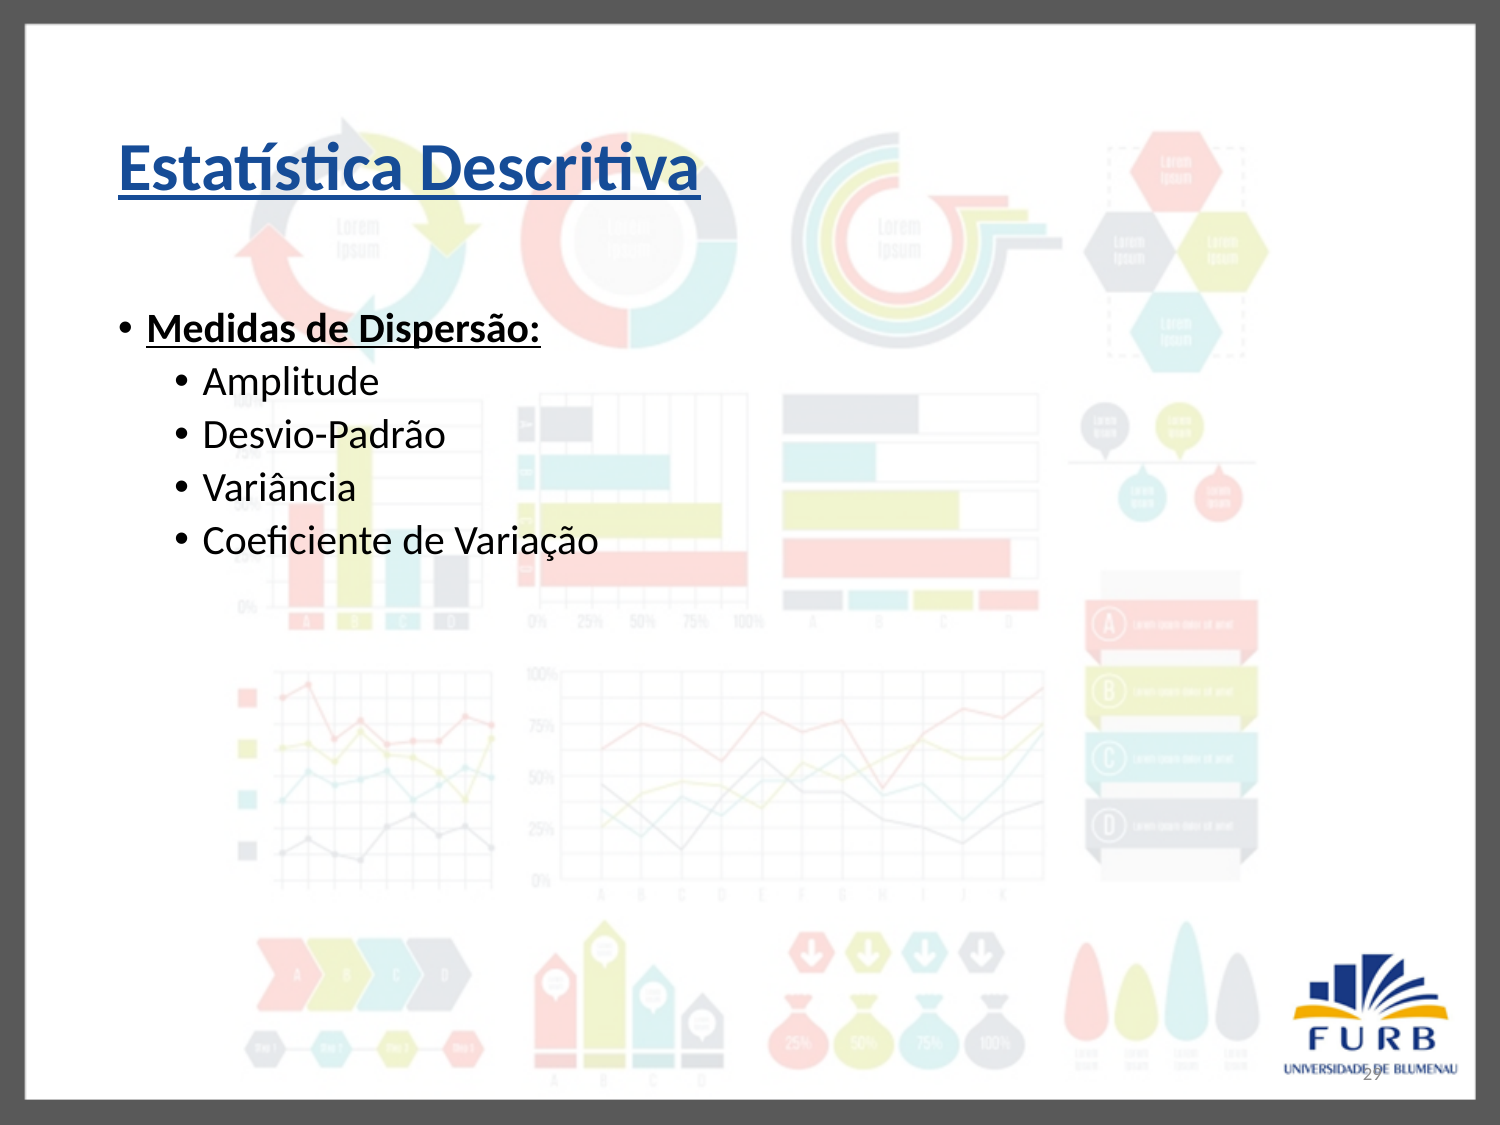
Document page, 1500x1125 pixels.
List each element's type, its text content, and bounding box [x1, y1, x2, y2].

picture [0, 0, 1500, 1125]
list Medidas de Dispersão: Amplitude Desvio-Padrão Variância Coeficiente de Variação [103, 299, 1397, 1014]
title Estatística Descritiva [103, 59, 1397, 278]
slide_number 29 [1059, 1042, 1397, 1103]
